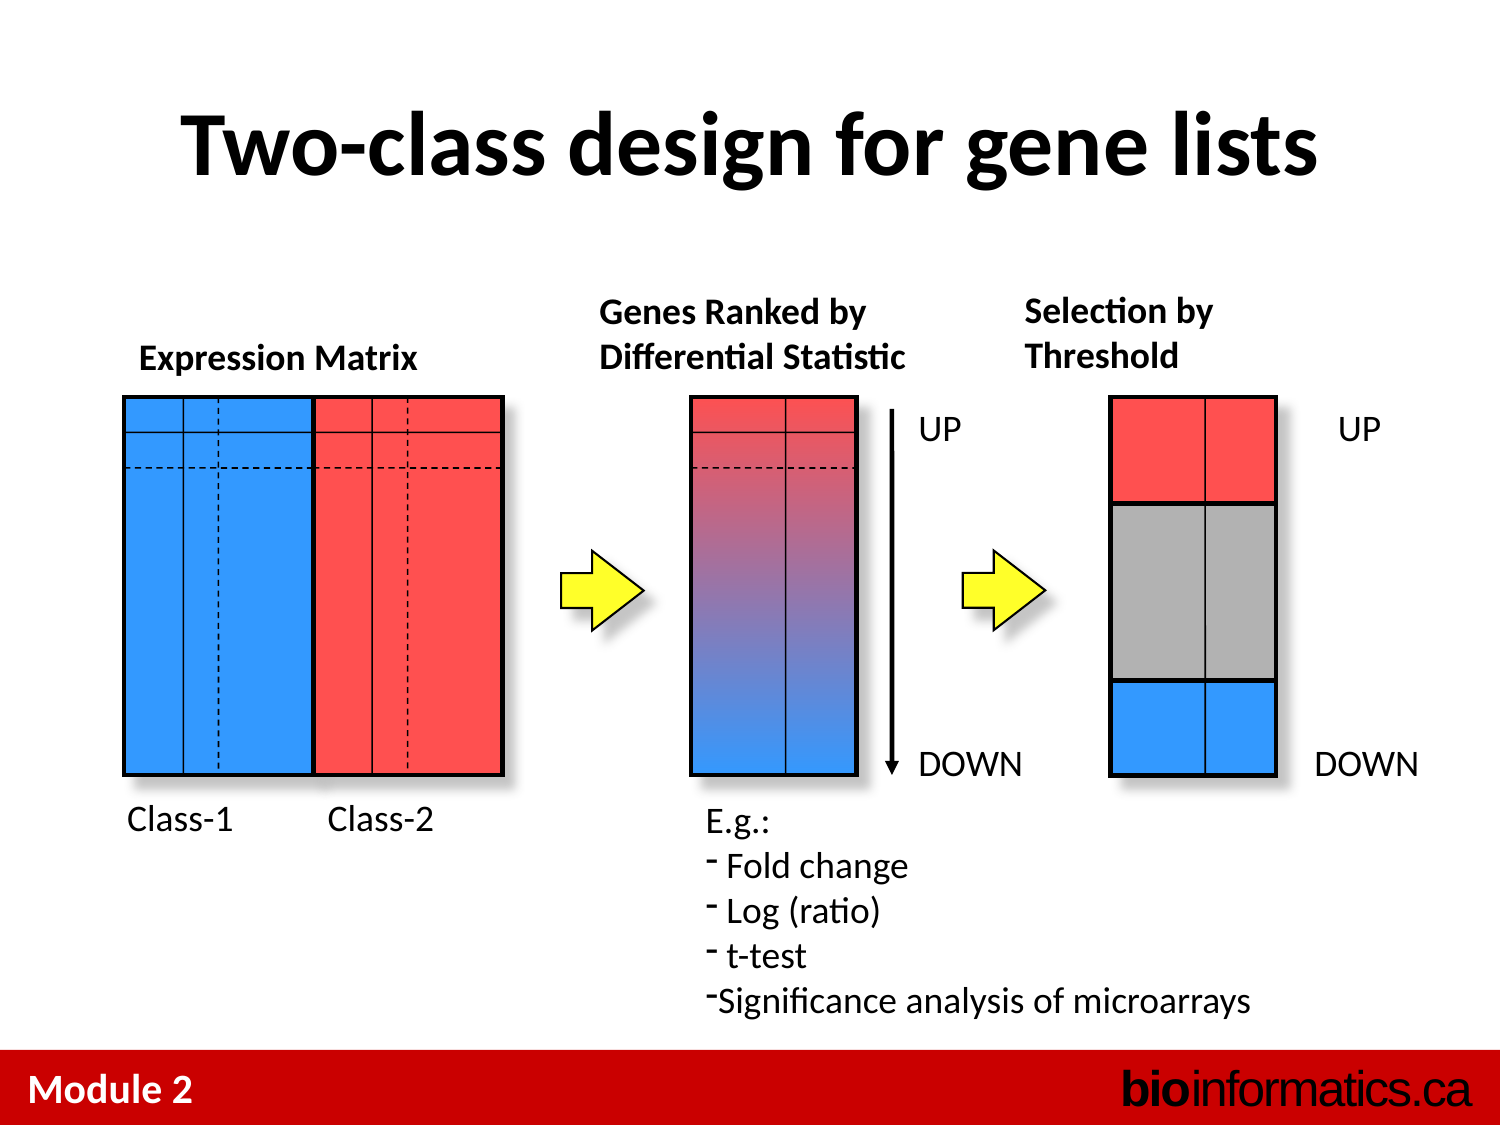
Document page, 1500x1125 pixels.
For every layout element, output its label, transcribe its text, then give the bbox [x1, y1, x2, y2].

text_box [885, 408, 899, 775]
text_box DOWN [1299, 731, 1436, 792]
text_box [691, 433, 785, 775]
text_box [373, 433, 503, 775]
text_box UP [1323, 397, 1418, 457]
text_box [962, 550, 1046, 631]
text_box [691, 396, 785, 432]
text_box [123, 396, 183, 775]
text_box Genes Ranked by Differential Statistic [584, 279, 963, 385]
text_box [561, 550, 644, 631]
text_box E.g.: Fold change Log (ratio) t-test Significance analysis of microarrays [690, 788, 1300, 1029]
text_box [1206, 680, 1276, 776]
text_box UP [903, 396, 999, 457]
text_box [184, 433, 313, 775]
text_box [1110, 680, 1205, 776]
text_box Selection by Threshold [1009, 278, 1388, 384]
text_box [786, 396, 857, 432]
text_box DOWN [903, 731, 1069, 792]
text_box [786, 433, 857, 775]
text_box [1206, 397, 1276, 504]
text_box Class-1 [112, 786, 302, 847]
text_box [1206, 504, 1276, 680]
text_box [313, 396, 372, 432]
text_box [1110, 397, 1205, 504]
text_box [1110, 504, 1205, 680]
text_box Class-2 [312, 786, 502, 847]
text_box Expression Matrix [124, 325, 503, 386]
text_box [313, 433, 372, 775]
title Two-class design for gene lists [75, 45, 1425, 233]
text_box [184, 396, 313, 432]
text_box [373, 396, 503, 432]
